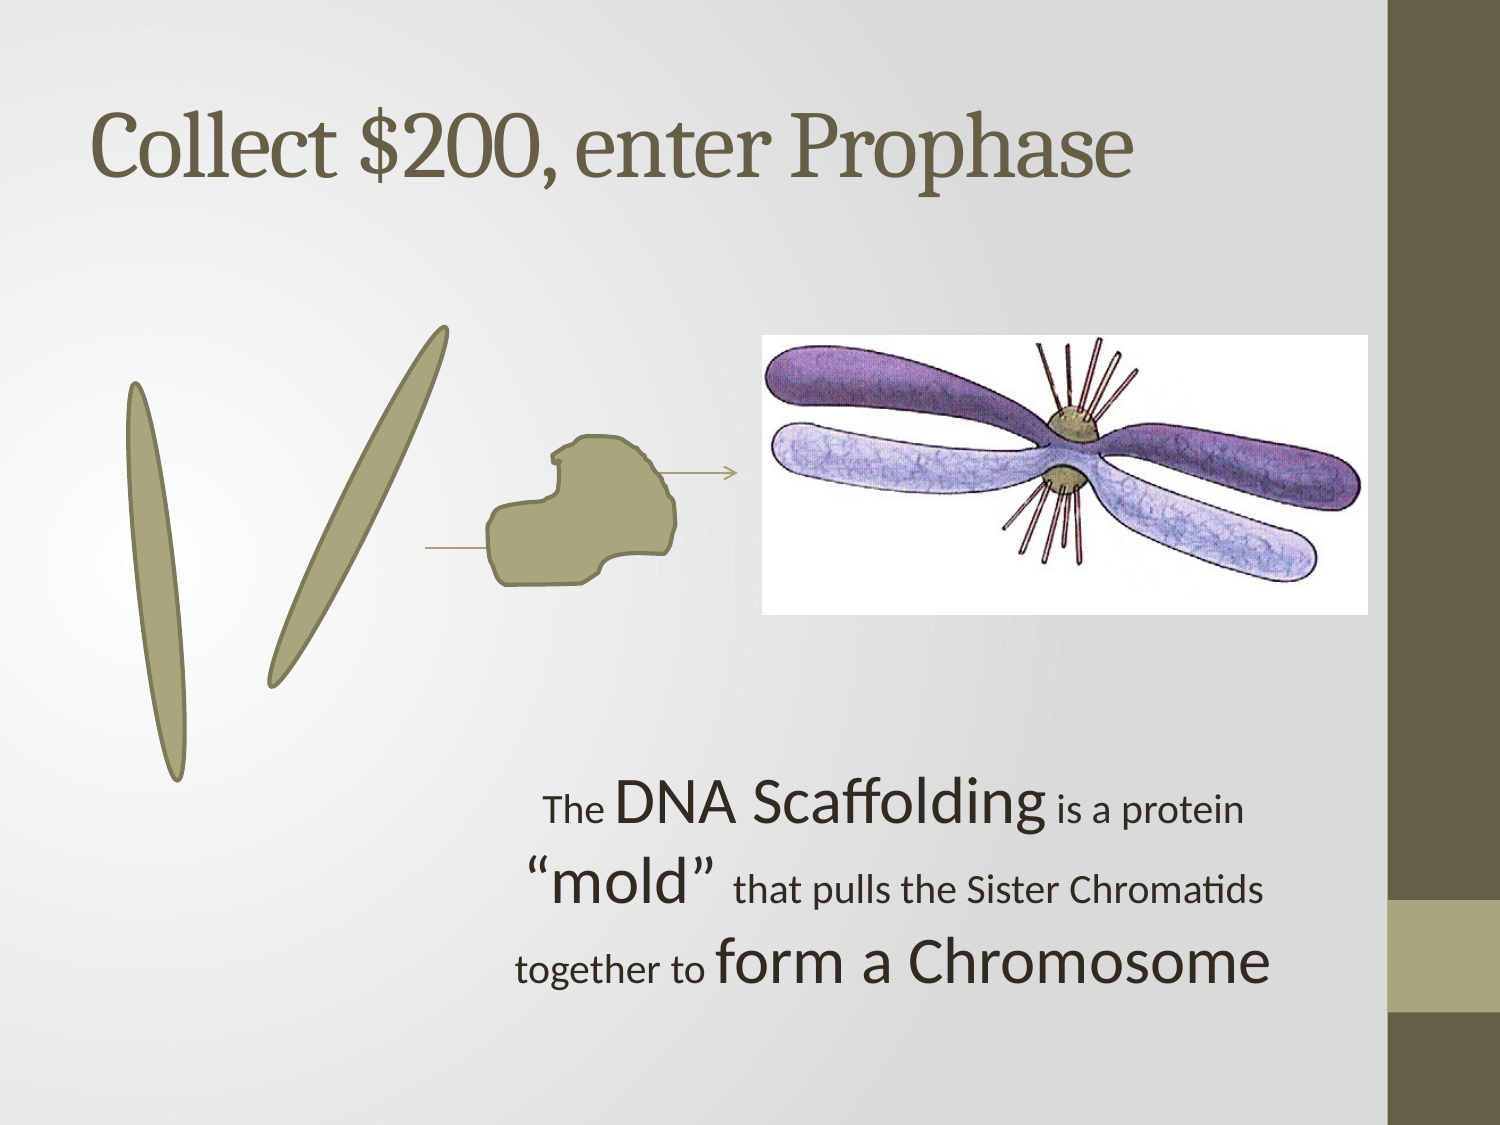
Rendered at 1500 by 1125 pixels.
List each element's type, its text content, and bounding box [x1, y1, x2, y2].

picture [761, 335, 1368, 615]
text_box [424, 472, 739, 549]
text_box The DNA Scaffolding is a protein “mold” that pulls the Sister Chromatids together to form a Chromosome [487, 749, 1300, 1005]
text_box [486, 555, 667, 587]
text_box [550, 433, 654, 465]
text_box [267, 324, 450, 689]
text_box [126, 381, 187, 783]
title Collect $200, enter Prophase [75, 45, 1325, 233]
